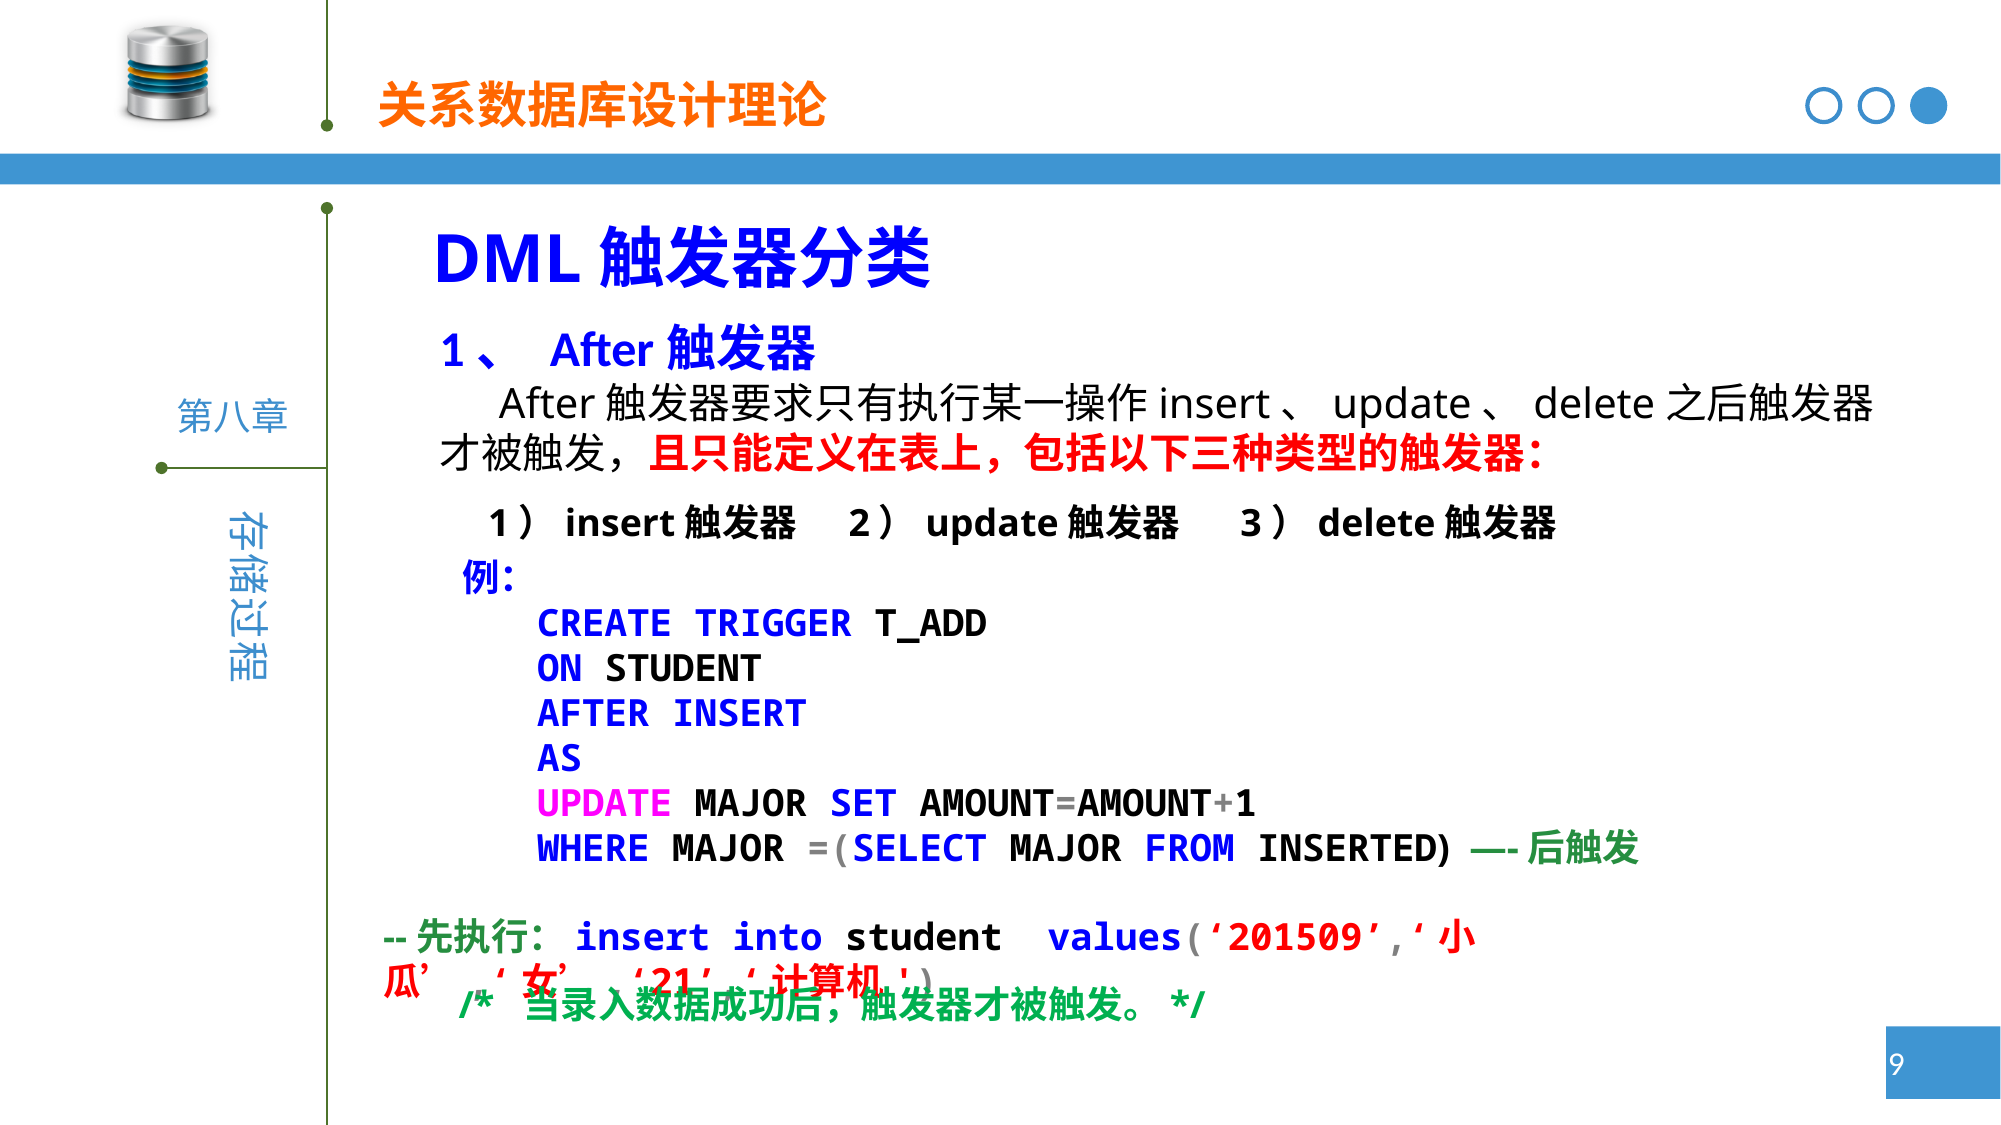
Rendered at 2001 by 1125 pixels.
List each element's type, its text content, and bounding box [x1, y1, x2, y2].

picture [114, 19, 221, 126]
text_box 1、 After触发器 After触发器要求只有执行某一操作insert、update、delete之后触发器才被触发，且只能定义在表上，包括以下三种类型的触发器： 1）insert触发器 2）update触发器 3）delete触发器 [424, 309, 1902, 597]
text_box 例： CREATE TRIGGER T_ADD ON STUDENT AFTER INSERT AS UPDATE MAJOR SET AMOUNT=AMOUNT+1 WHERE MAJOR =(SELECT MAJOR FROM INSERTED) —-后触发 [447, 546, 1733, 876]
text_box /* 当录入数据成功后，触发器才被触发。*/ [443, 973, 1885, 1034]
text_box DML触发器分类 [417, 208, 947, 303]
text_box --先执行：insert into student values(‘201509’,‘小瓜’,‘女’,‘21’,‘计算机') [368, 905, 1885, 1010]
